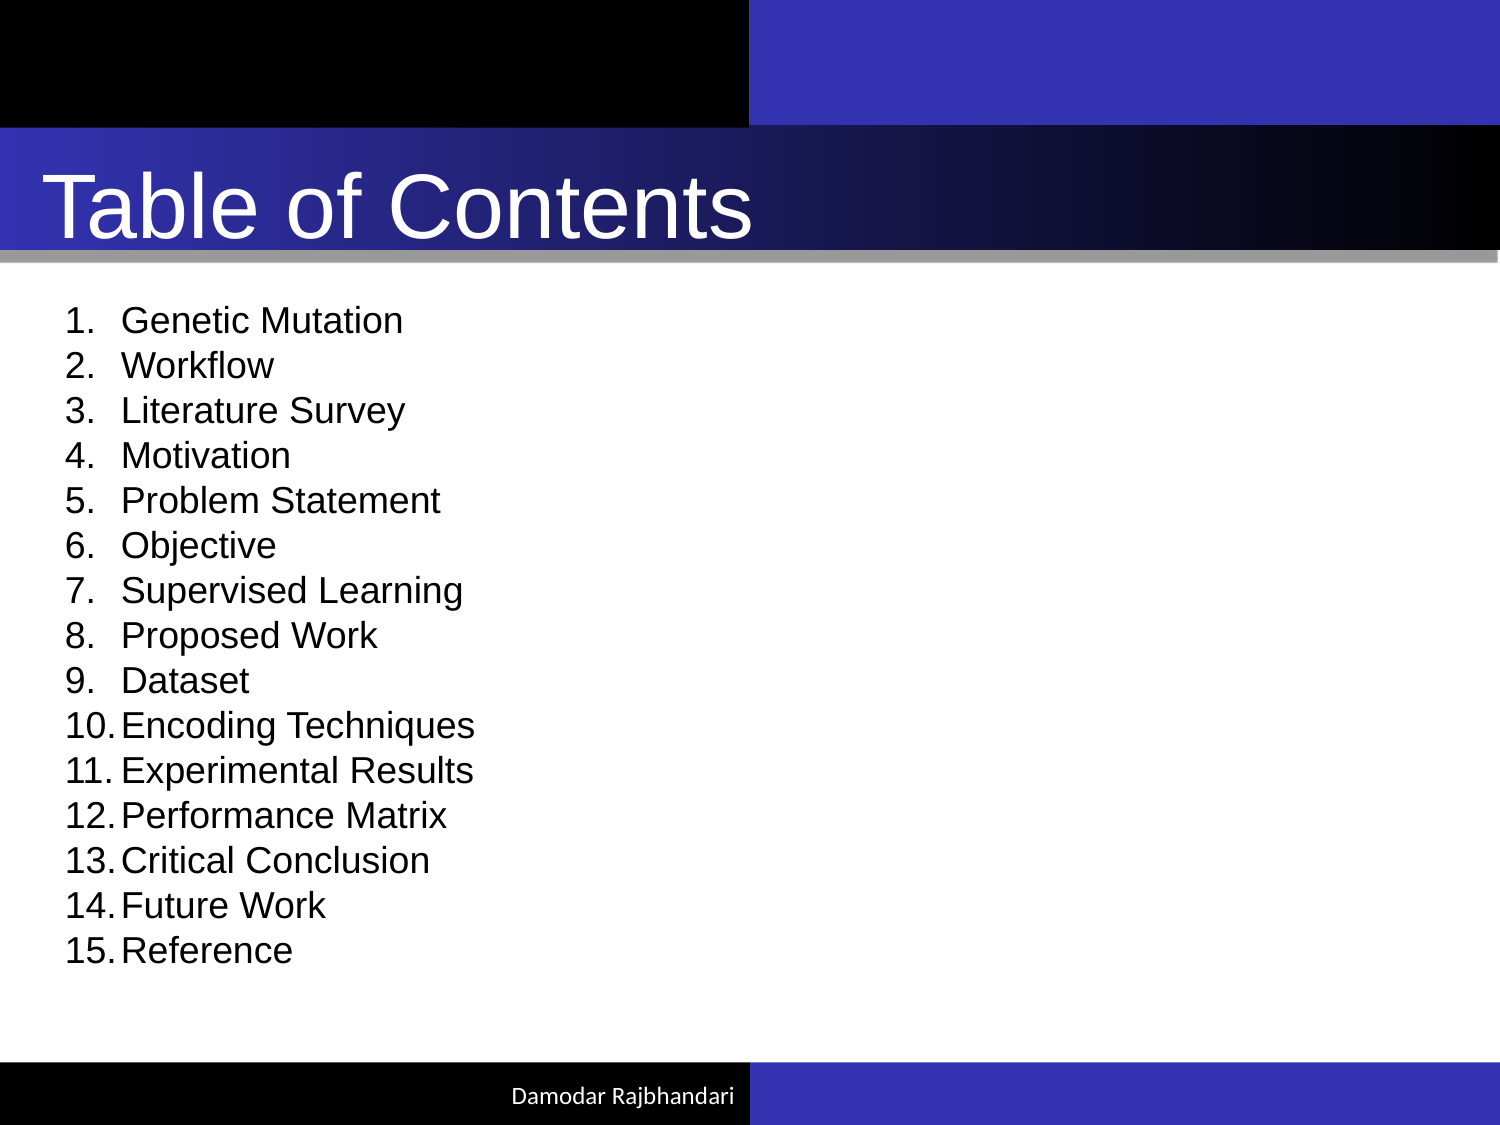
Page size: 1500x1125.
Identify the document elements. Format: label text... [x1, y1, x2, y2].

text_box Table of Contents [26, 131, 1452, 250]
text_box Genetic Mutation Workflow Literature Survey Motivation Problem Statement Objective Supervised Learning Proposed Work Dataset Encoding Techniques Experimental Results Performance Matrix Critical Conclusion Future Work Reference [31, 280, 1483, 1048]
